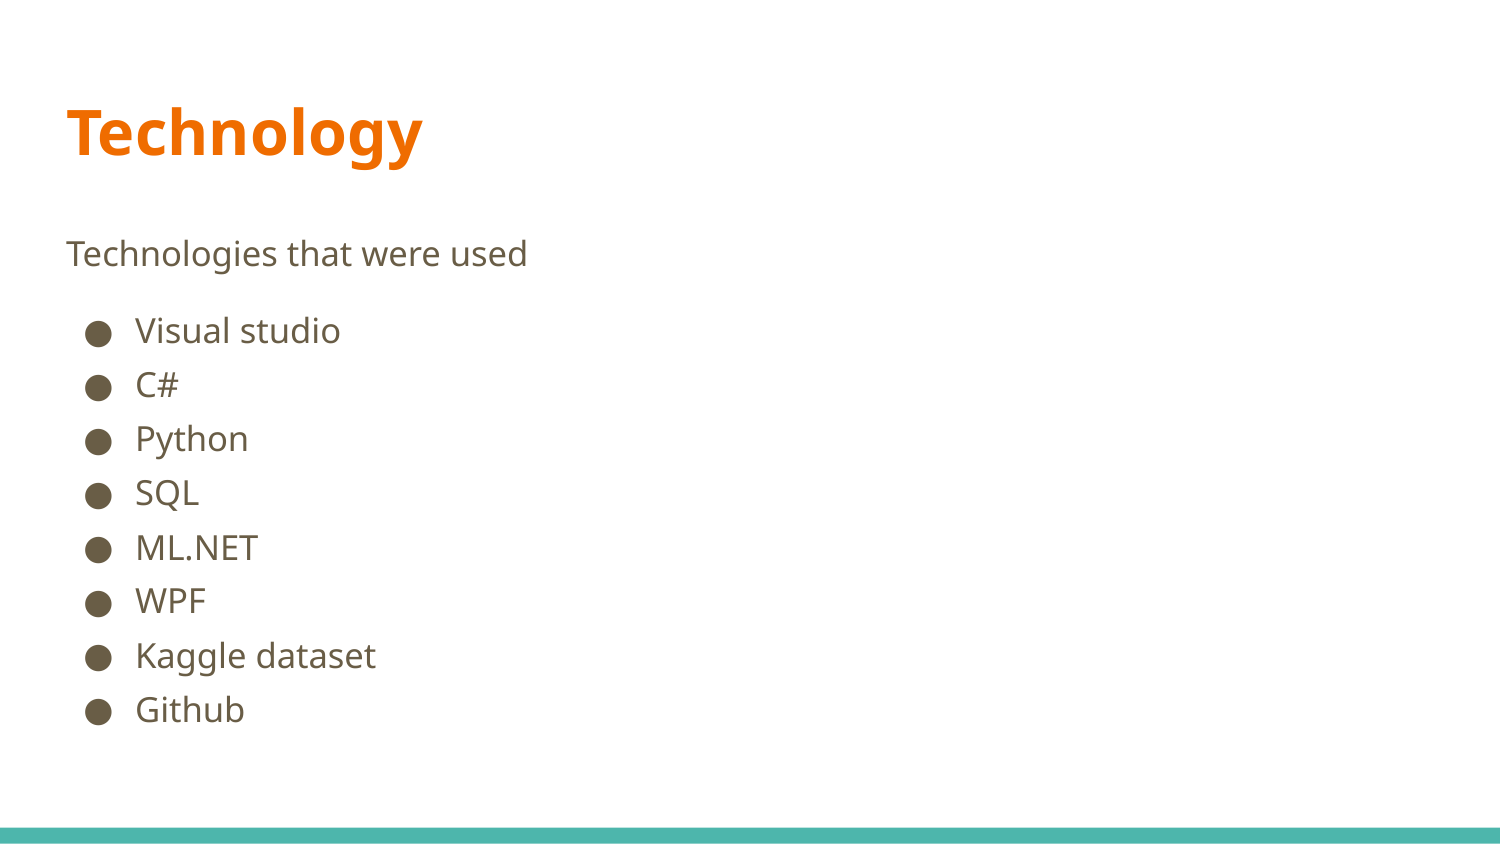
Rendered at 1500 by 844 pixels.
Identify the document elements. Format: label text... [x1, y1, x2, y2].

title Technology [51, 72, 1449, 189]
list Technologies that were used Visual studio C# Python SQL ML.NET WPF Kaggle dataset Github [51, 207, 1449, 750]
